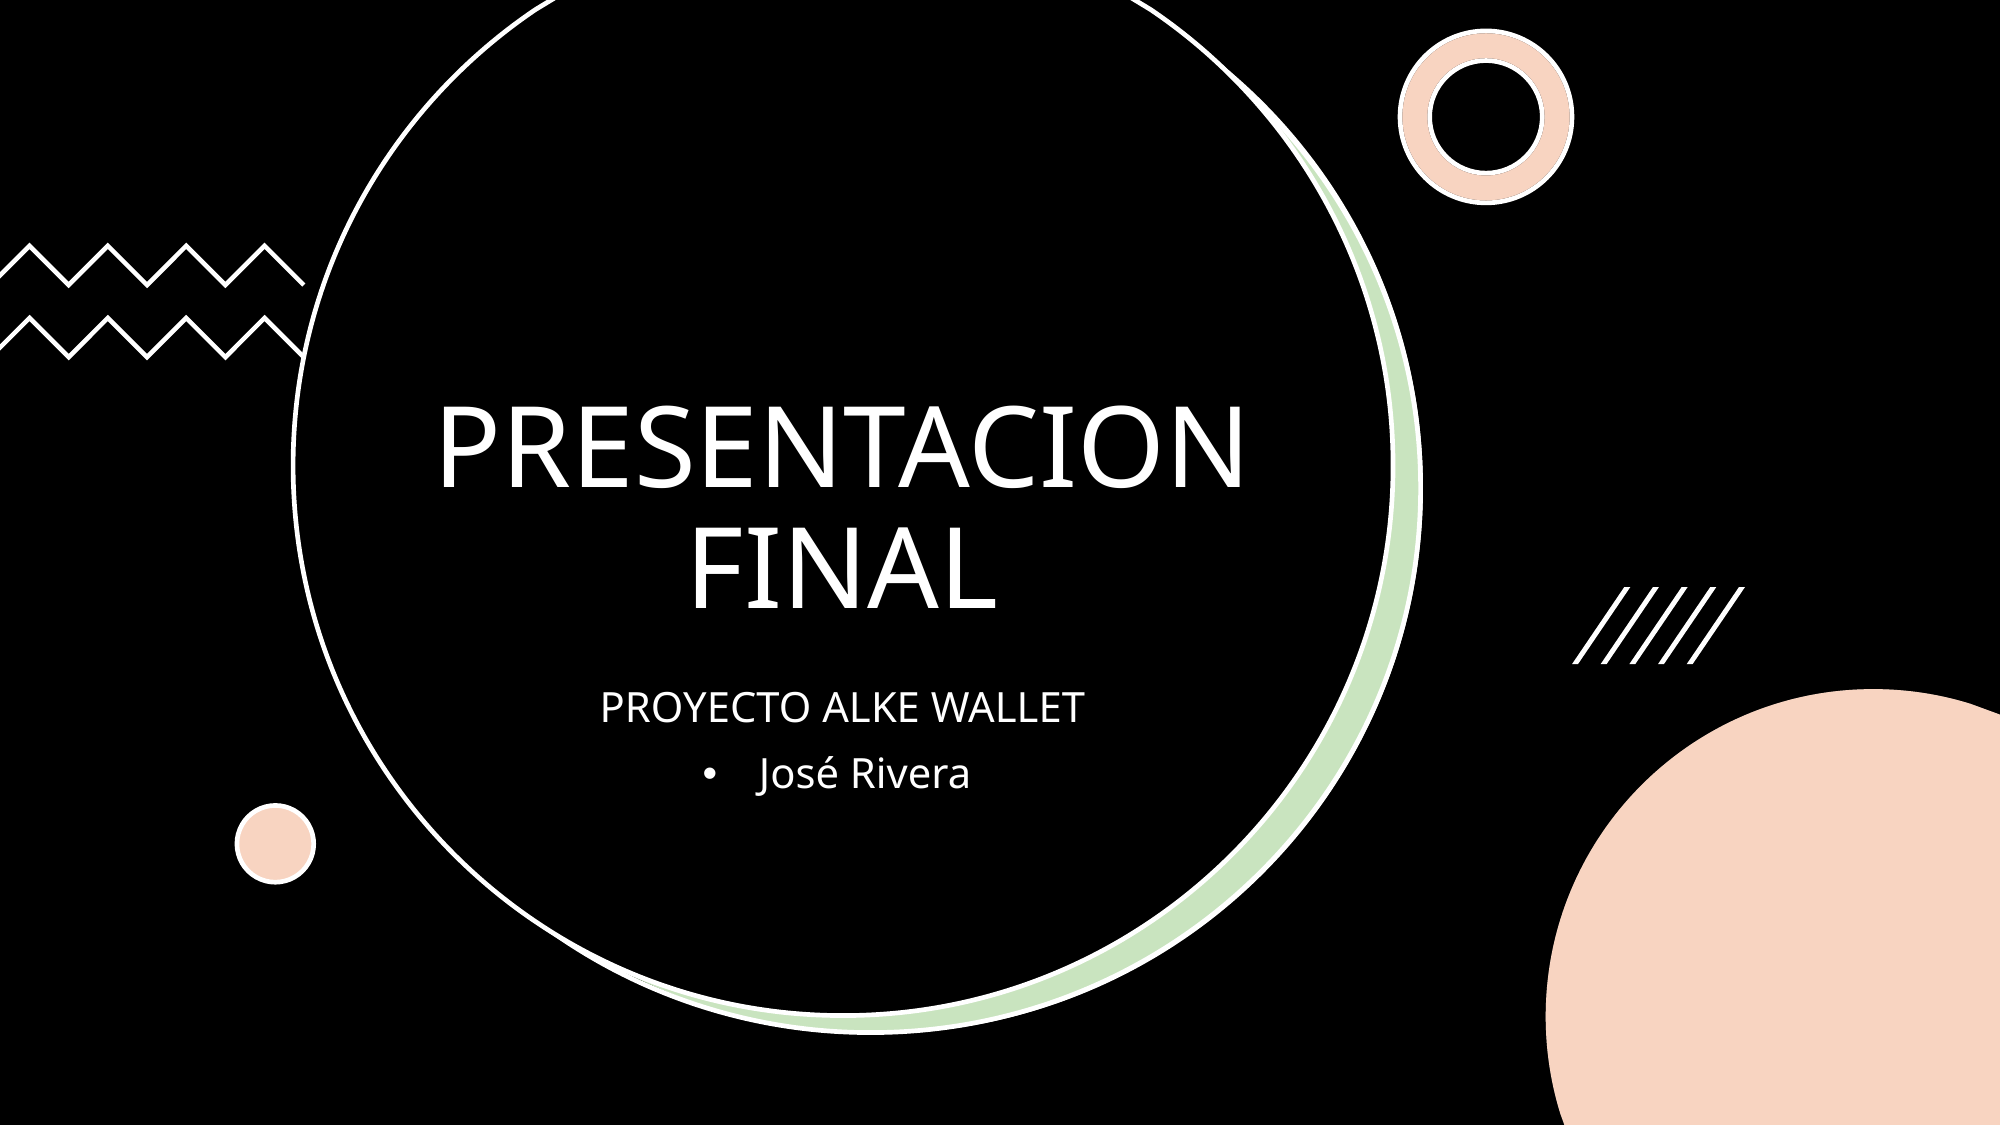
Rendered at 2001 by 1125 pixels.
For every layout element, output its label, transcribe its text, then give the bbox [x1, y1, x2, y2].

text_box [235, 803, 316, 884]
text_box [565, 167, 1423, 1035]
text_box [861, 161, 1425, 1036]
text_box [0, 0, 2000, 1125]
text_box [0, 242, 306, 361]
subtitle PROYECTO ALKE WALLET José Rivera [404, 679, 1281, 853]
text_box [291, 183, 1395, 801]
title PRESENTACION FINAL [367, 146, 1317, 641]
text_box [393, 0, 1293, 146]
text_box [1247, 89, 1301, 146]
text_box [1544, 687, 2000, 1125]
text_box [1571, 586, 1746, 665]
text_box [1398, 29, 1574, 205]
text_box [450, 853, 1236, 1018]
text_box [1211, 53, 1305, 146]
